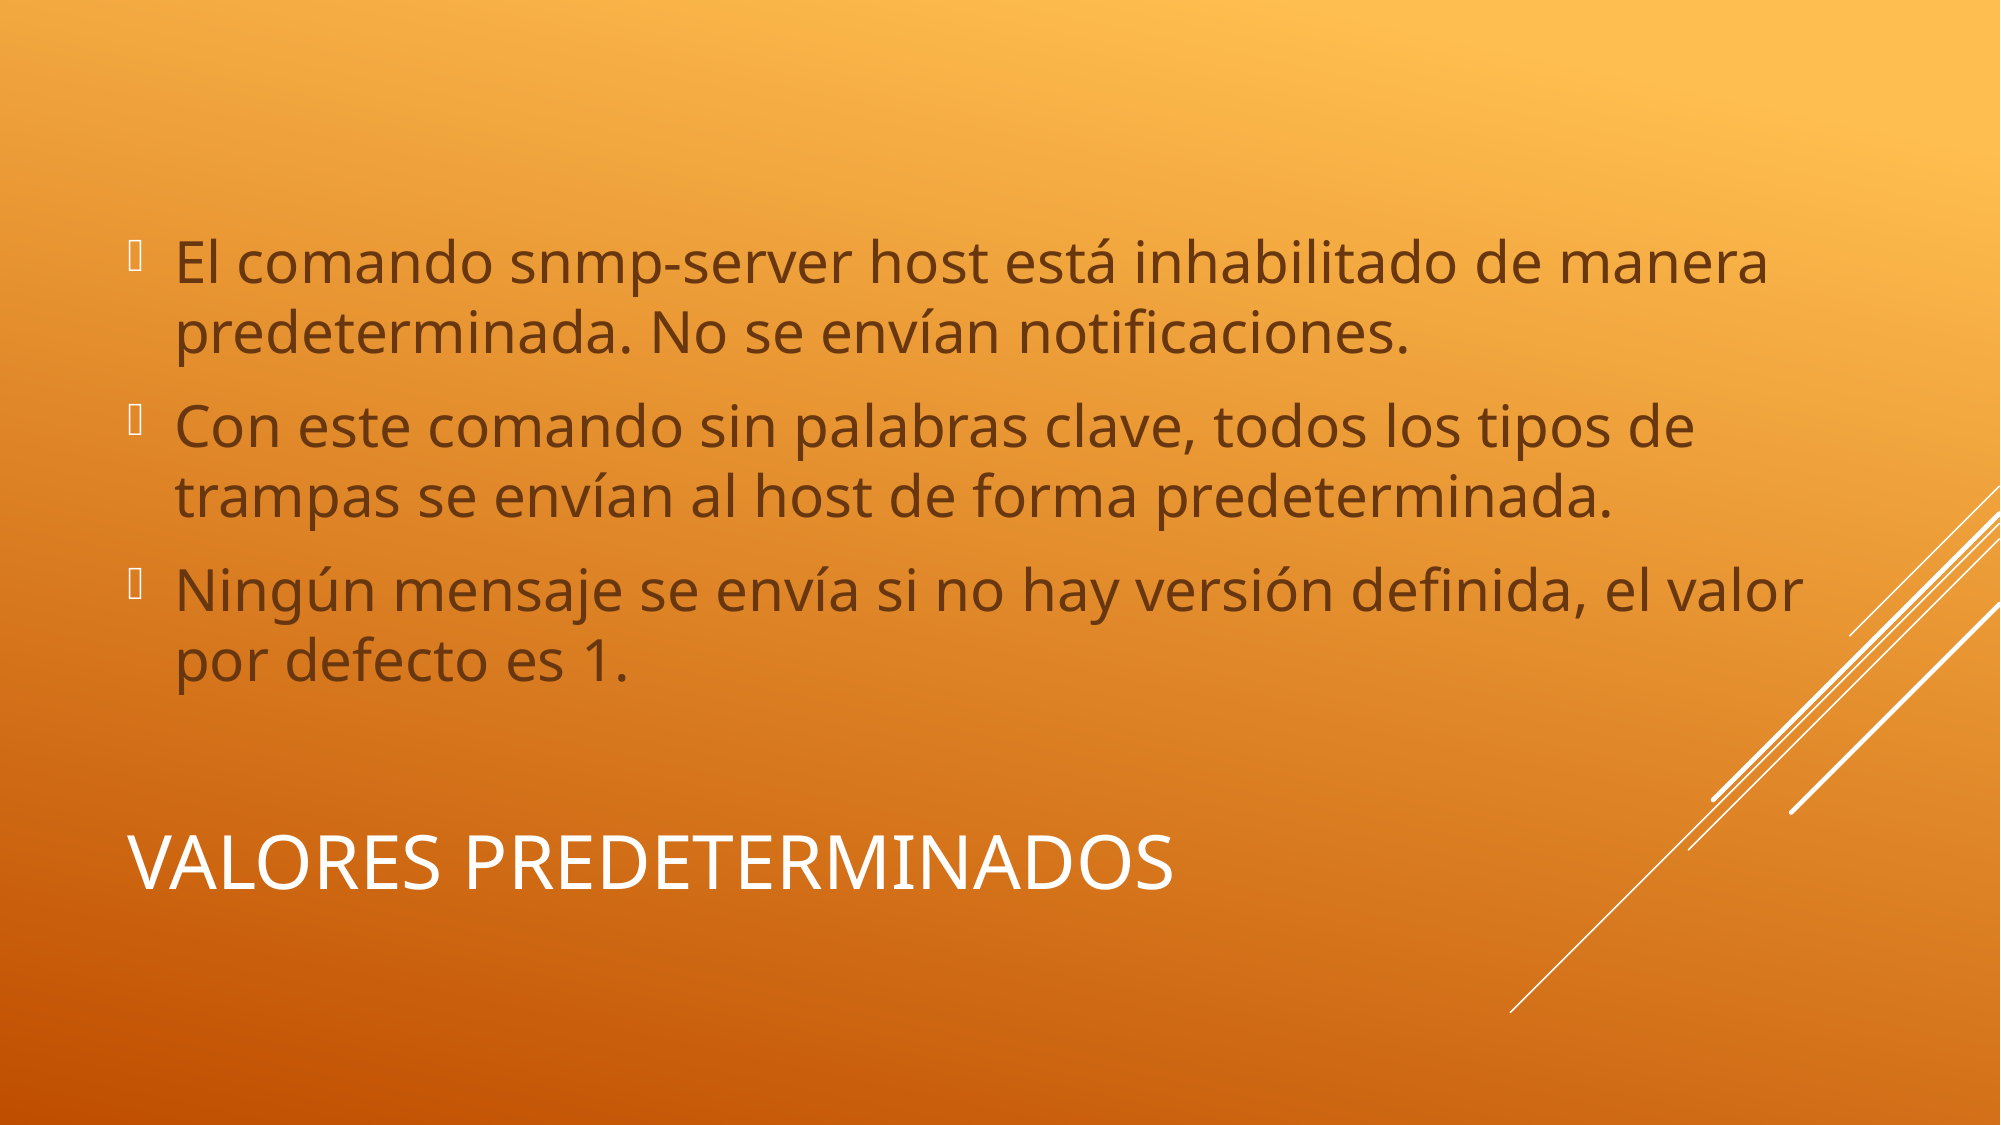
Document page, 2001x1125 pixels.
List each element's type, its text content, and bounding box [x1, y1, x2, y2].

title Valores predeterminados [112, 807, 1513, 984]
list El comando snmp-server host está inhabilitado de manera predeterminada. No se envían notificaciones. Con este comando sin palabras clave, todos los tipos de trampas se envían al host de forma predeterminada. Ningún mensaje se envía si no hay versión definida, el valor por defecto es 1. [112, 112, 1840, 807]
